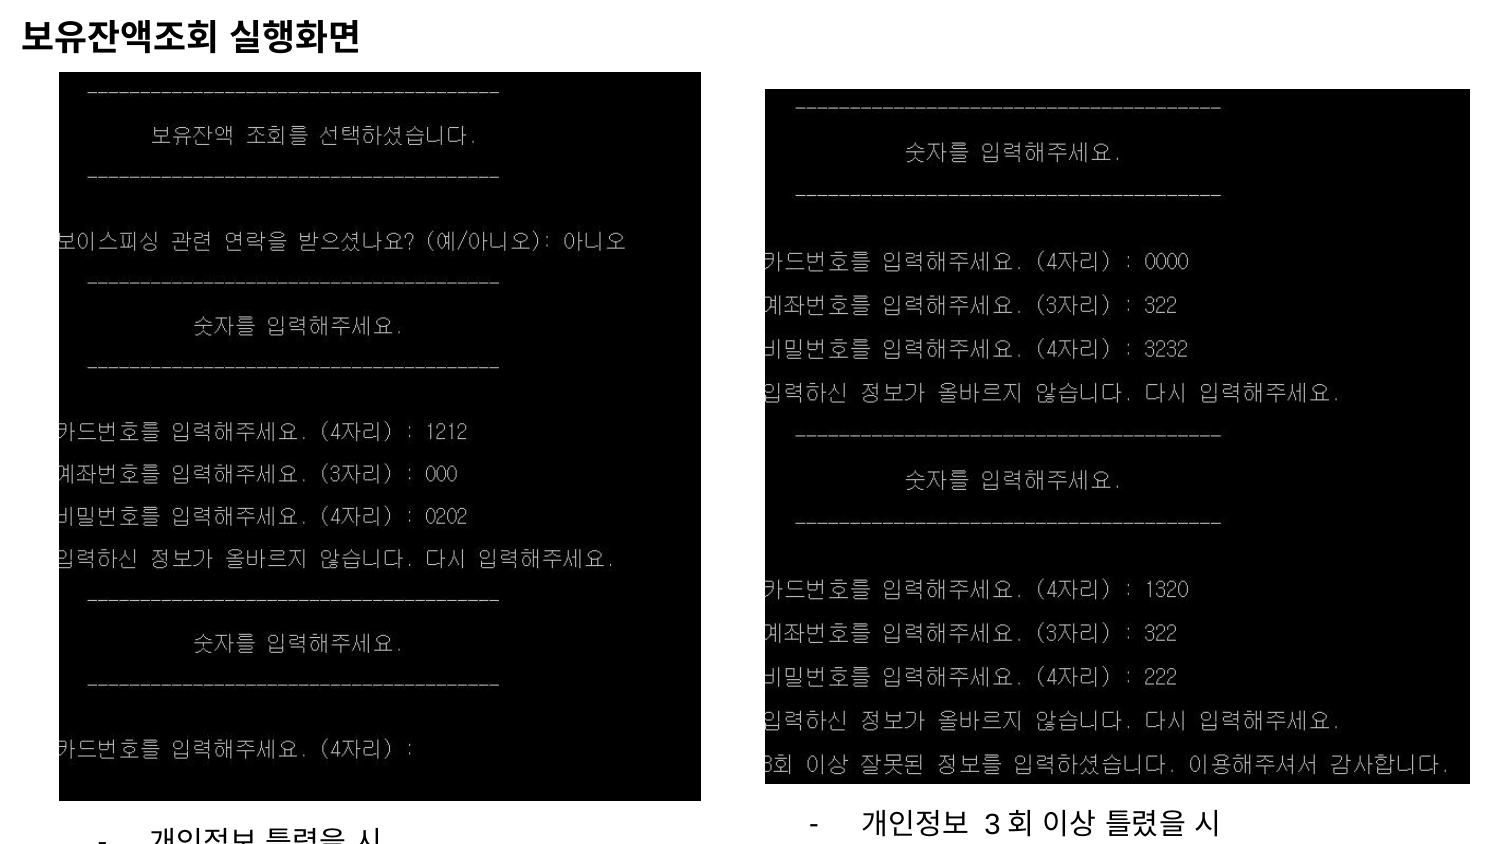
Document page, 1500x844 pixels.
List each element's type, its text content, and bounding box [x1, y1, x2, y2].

title 보유잔액조회 실행화면 [6, 0, 516, 73]
text_box 개인정보 틀렸을 시 [59, 808, 589, 844]
text_box 개인정보 3회 이상 틀렸을 시 [771, 792, 1451, 844]
picture [764, 89, 1470, 784]
picture [59, 72, 701, 801]
